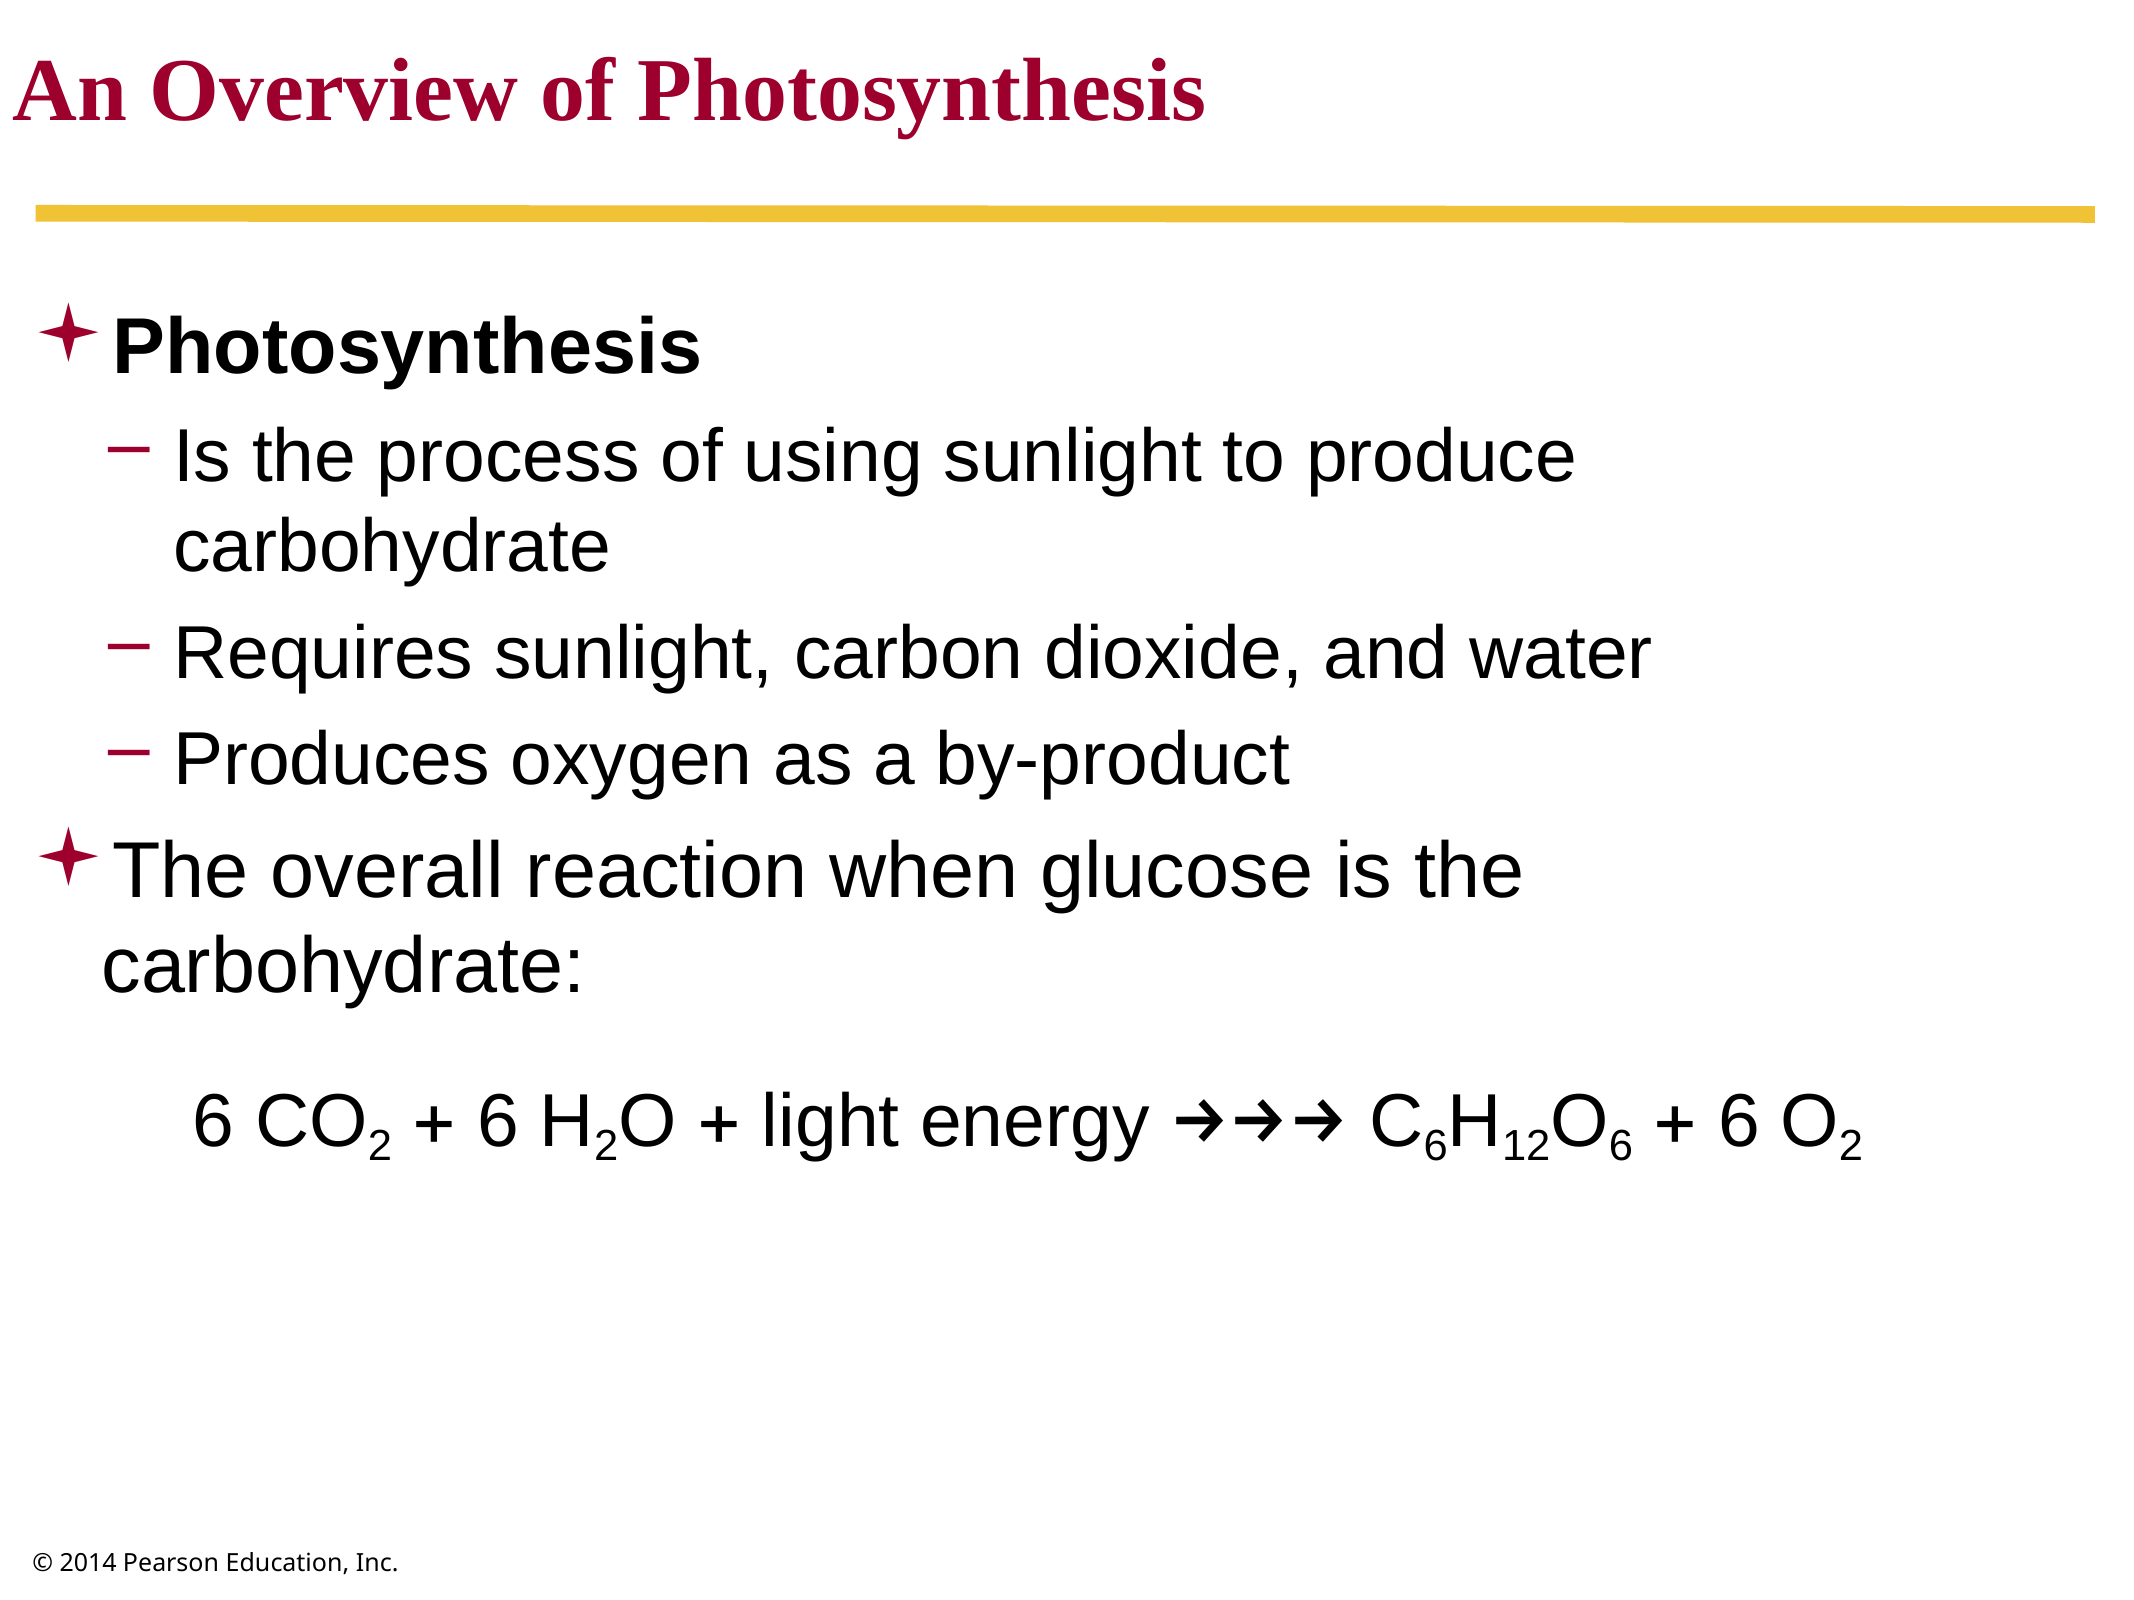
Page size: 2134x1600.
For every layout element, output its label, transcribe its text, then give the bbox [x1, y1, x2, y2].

title An Overview of Photosynthesis [12, 42, 2061, 235]
list Photosynthesis Is the process of using sunlight to produce carbohydrate Requires sunlight, carbon dioxide, and water Produces oxygen as a by-product The overall reaction when glucose is the carbohydrate: 6 CO2 + 6 H2O + light energy →→→ C6H12O6 + 6 O2 [32, 294, 2024, 1519]
